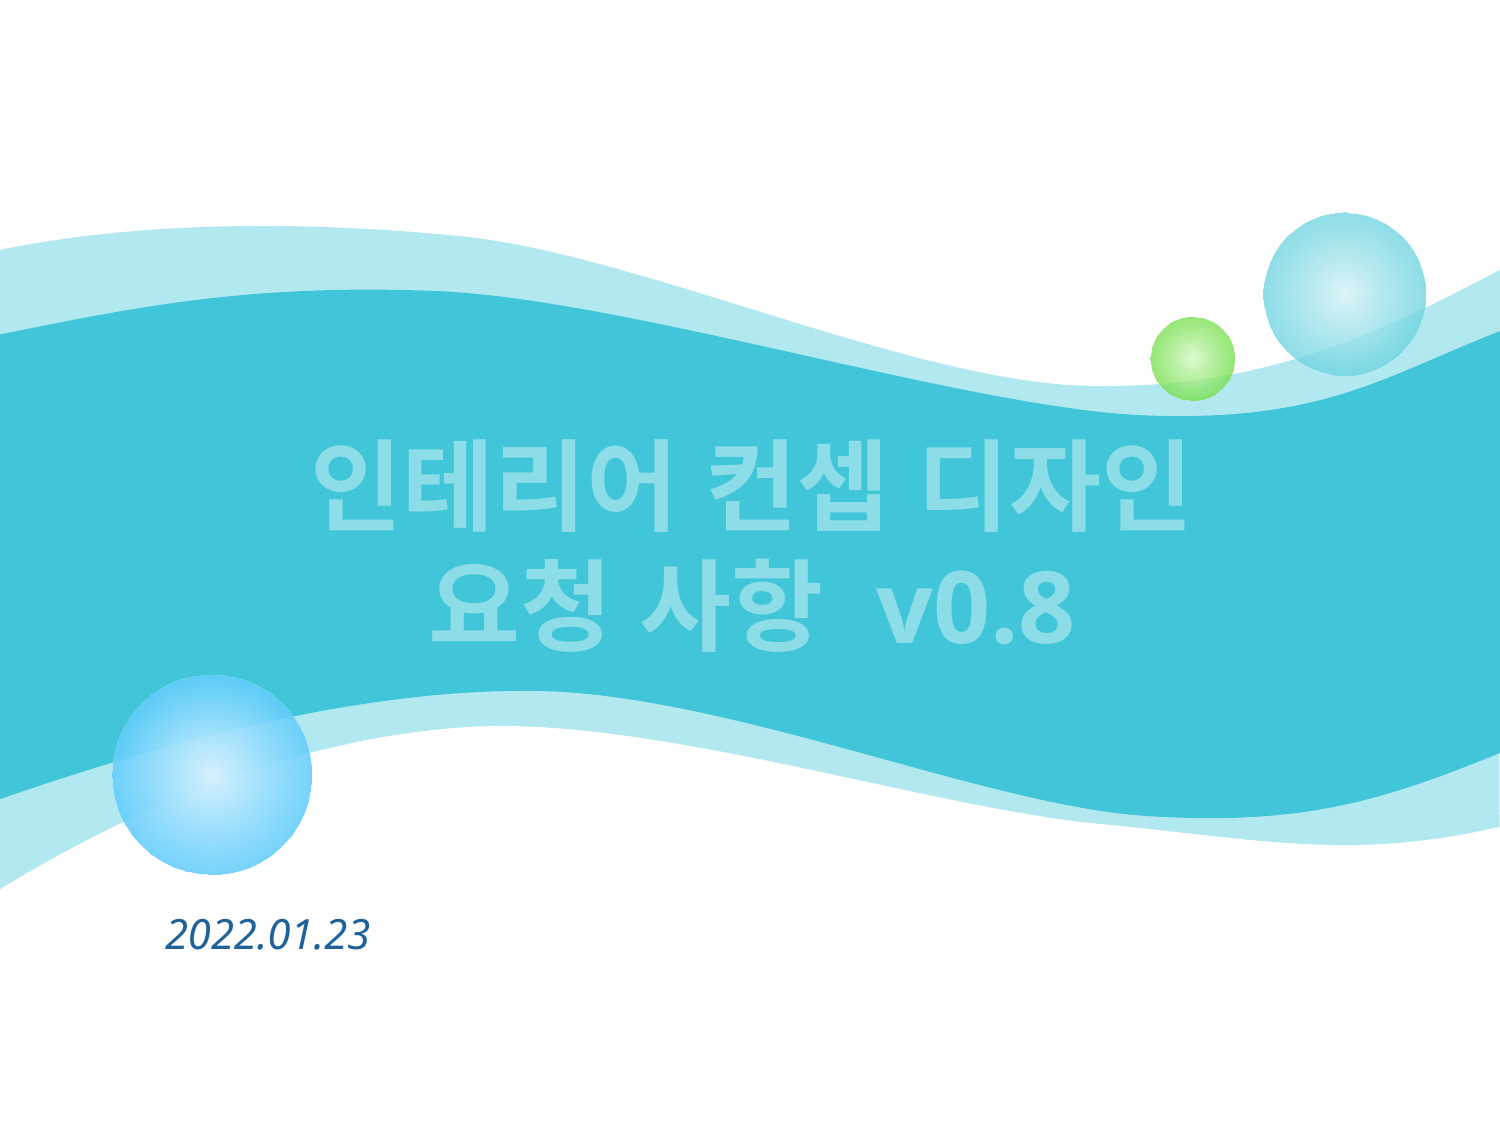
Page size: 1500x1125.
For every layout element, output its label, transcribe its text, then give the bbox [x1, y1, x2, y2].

title 인테리어 컨셉 디자인 요청 사항 v0.8 [101, 363, 1403, 725]
subtitle 2022.01.23 [150, 900, 1200, 1010]
